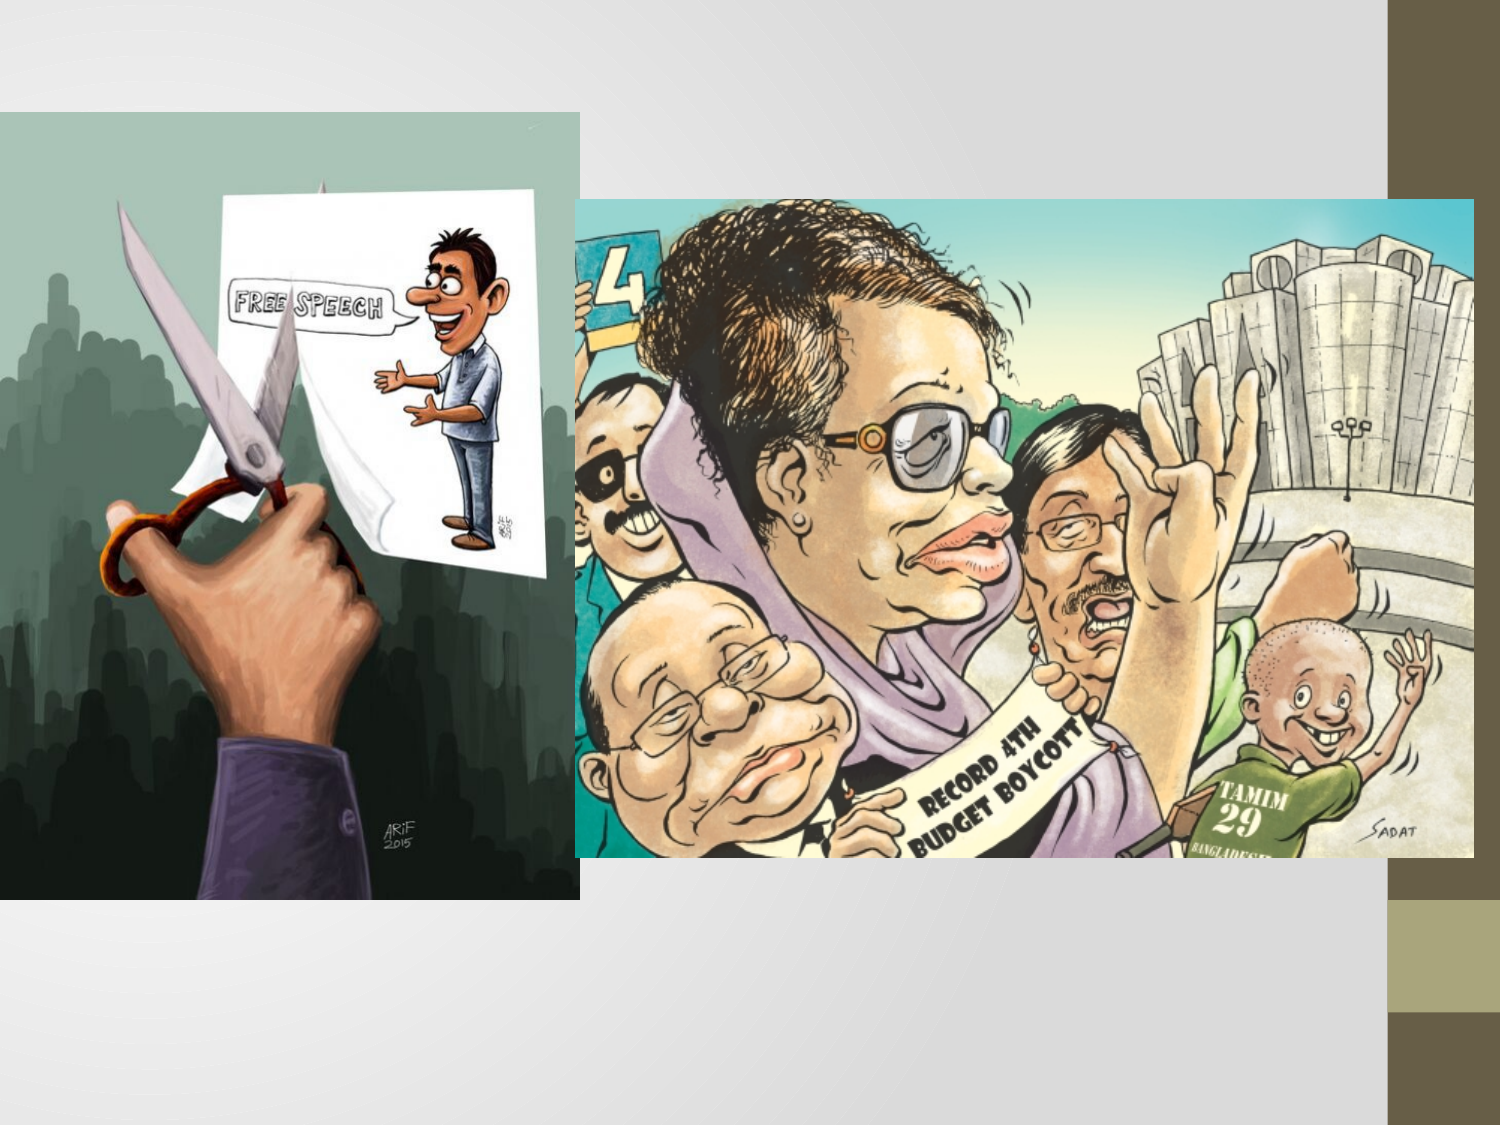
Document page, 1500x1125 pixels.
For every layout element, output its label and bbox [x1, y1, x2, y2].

picture [574, 199, 1474, 858]
list [0, 111, 580, 901]
